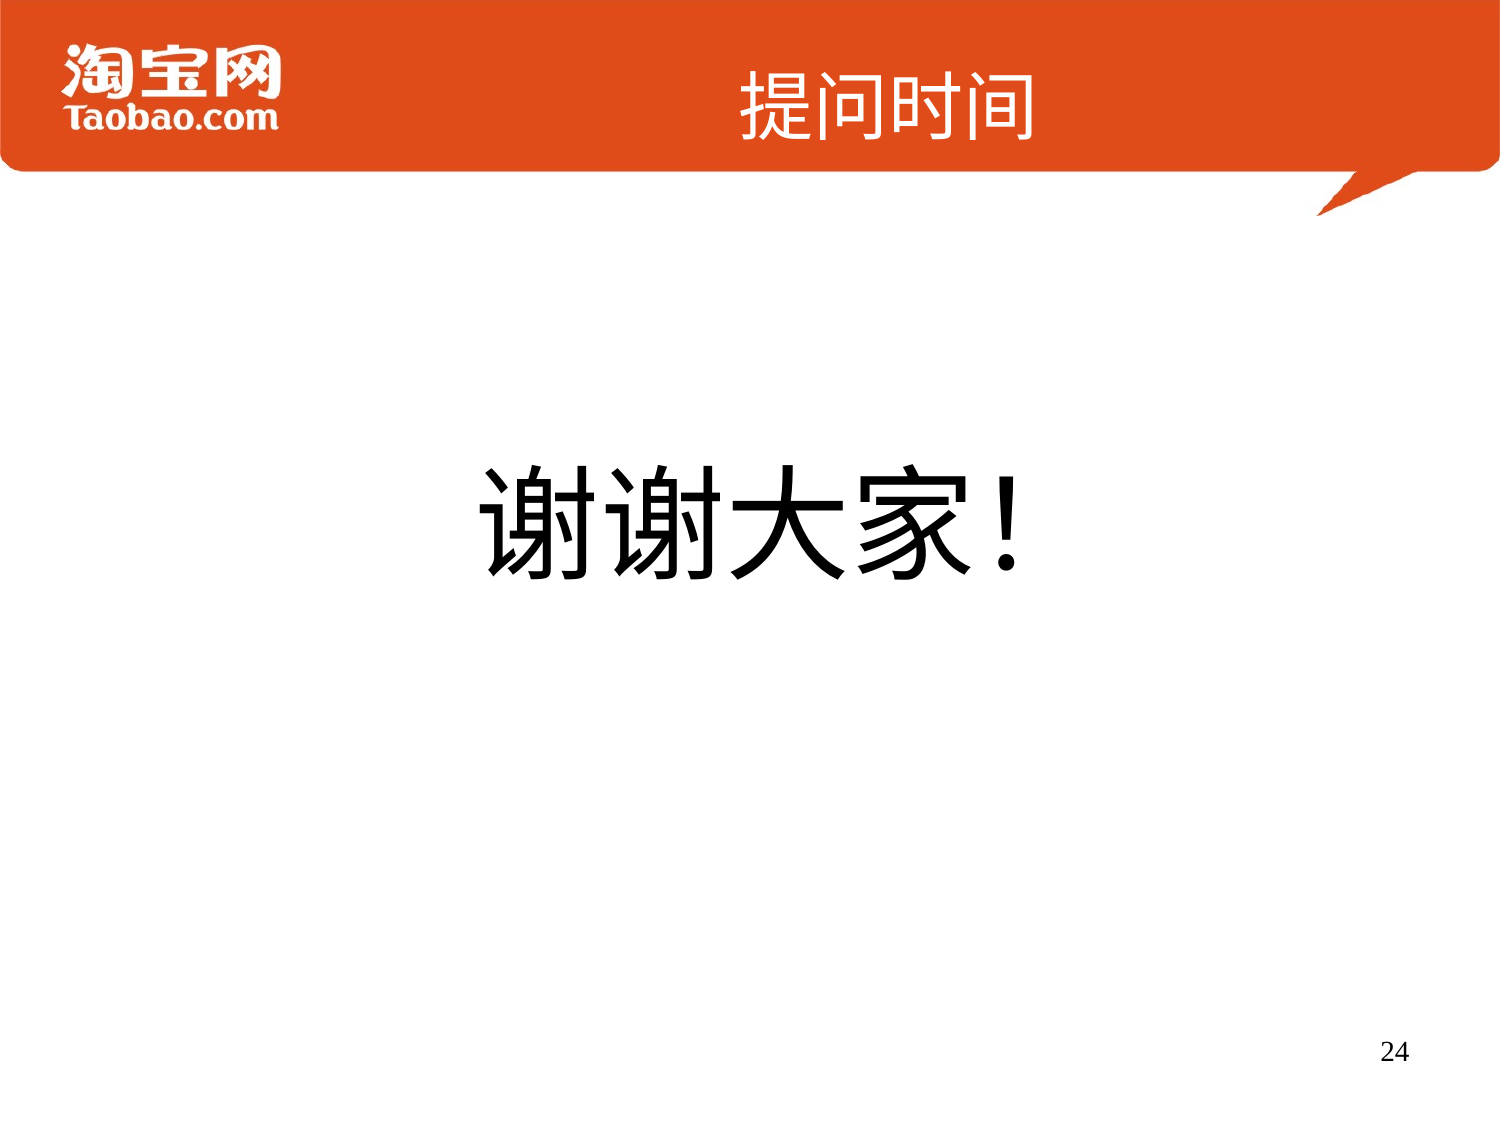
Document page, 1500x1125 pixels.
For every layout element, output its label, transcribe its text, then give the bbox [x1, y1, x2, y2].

picture [0, 0, 1500, 216]
list 谢谢大家！ [74, 262, 1426, 1006]
slide_number 24 [1074, 1024, 1426, 1103]
title 提问时间 [351, 45, 1425, 164]
